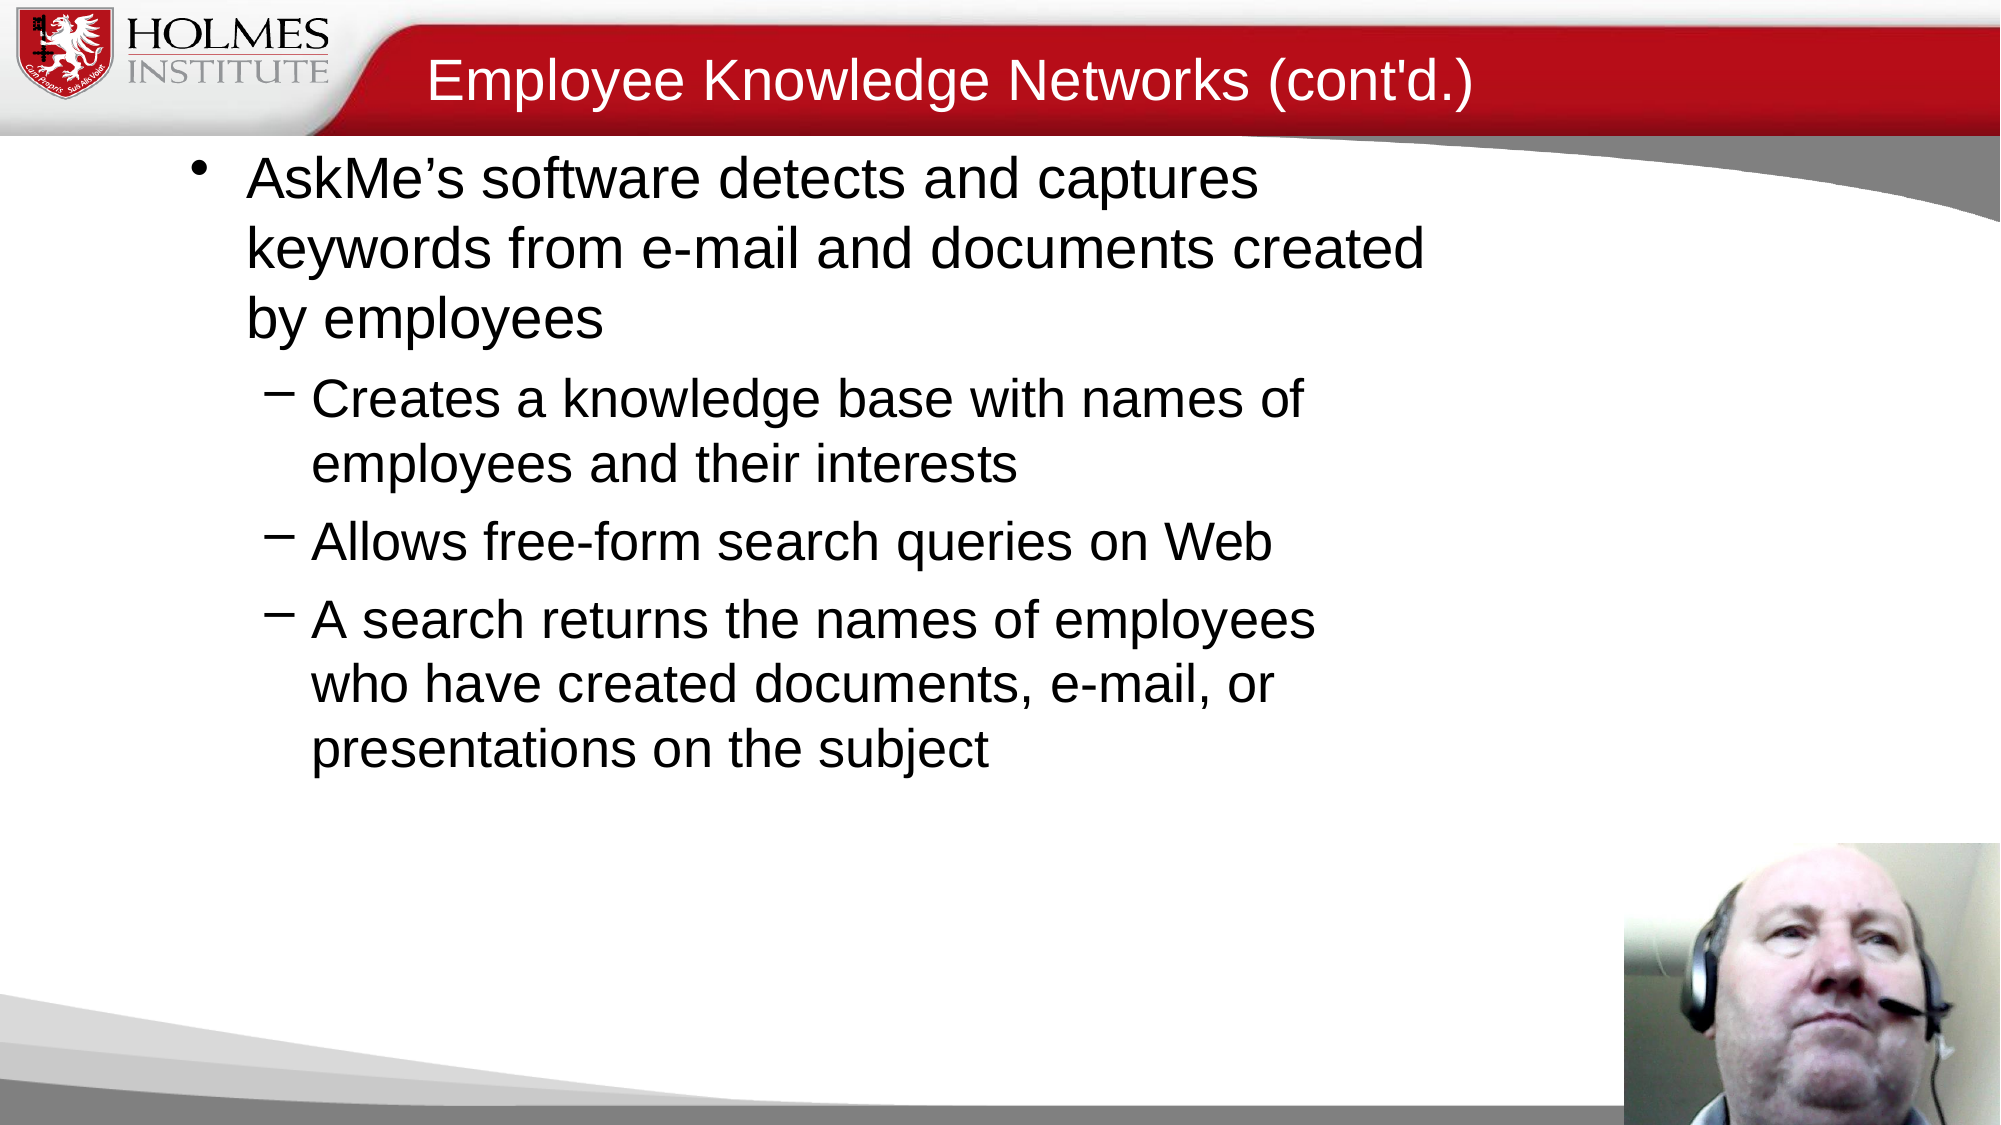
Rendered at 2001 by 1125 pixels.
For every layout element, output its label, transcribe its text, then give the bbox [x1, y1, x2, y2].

text_box AskMe’s software detects and captures keywords from e-mail and documents created by employees Creates a knowledge base with names of employees and their interests Allows free-form search queries on Web A search returns the names of employees who have created documents, e-mail, or presentations on the subject [187, 137, 1432, 779]
title Employee Knowledge Networks (cont'd.) [387, 31, 1921, 231]
picture [0, 843, 2000, 1125]
picture [0, 0, 2000, 222]
